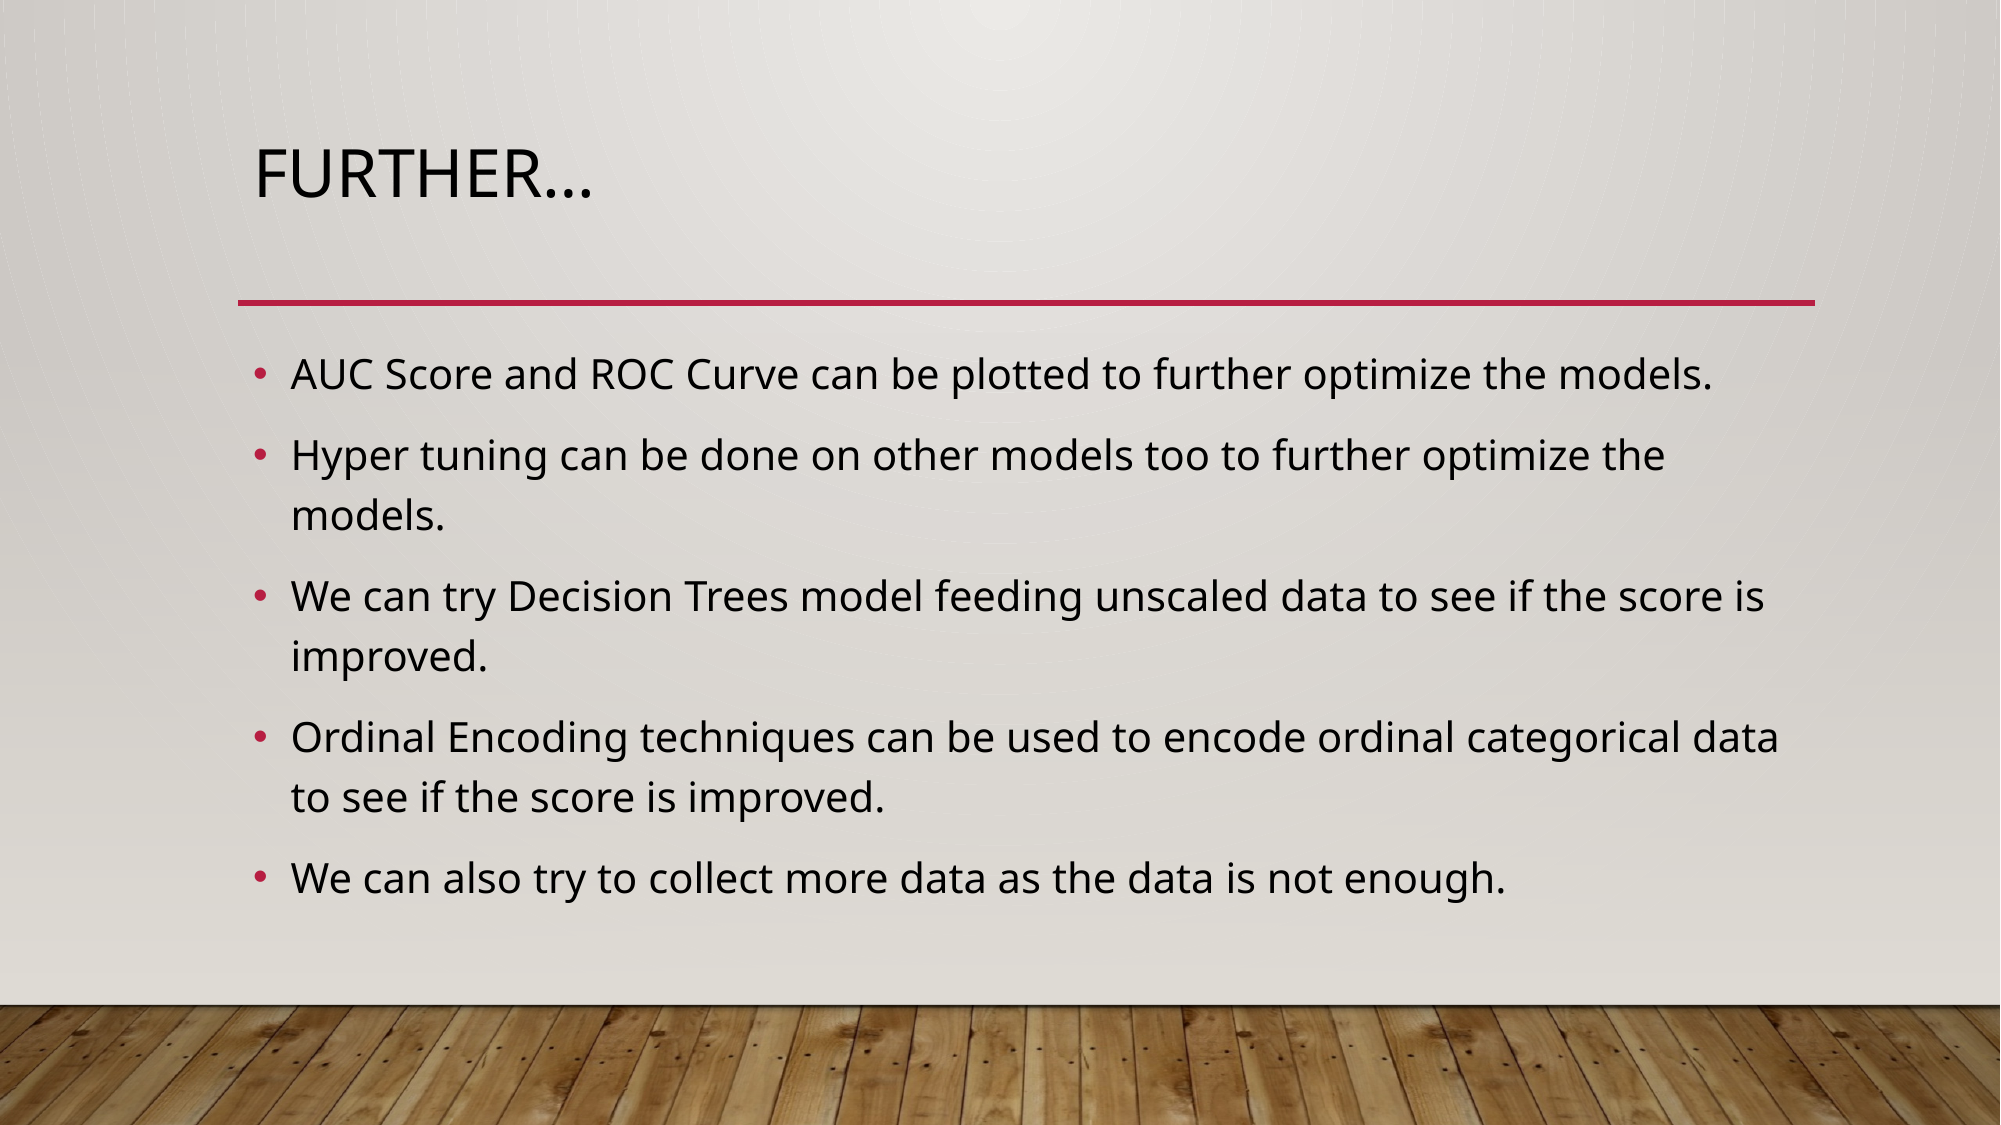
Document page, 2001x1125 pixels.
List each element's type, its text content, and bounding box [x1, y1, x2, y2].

list AUC Score and ROC Curve can be plotted to further optimize the models. Hyper tuning can be done on other models too to further optimize the models. We can try Decision Trees model feeding unscaled data to see if the score is improved. Ordinal Encoding techniques can be used to encode ordinal categorical data to see if the score is improved. We can also try to collect more data as the data is not enough. [238, 330, 1814, 897]
picture [0, 1005, 2000, 1125]
title Further… [238, 131, 1814, 305]
